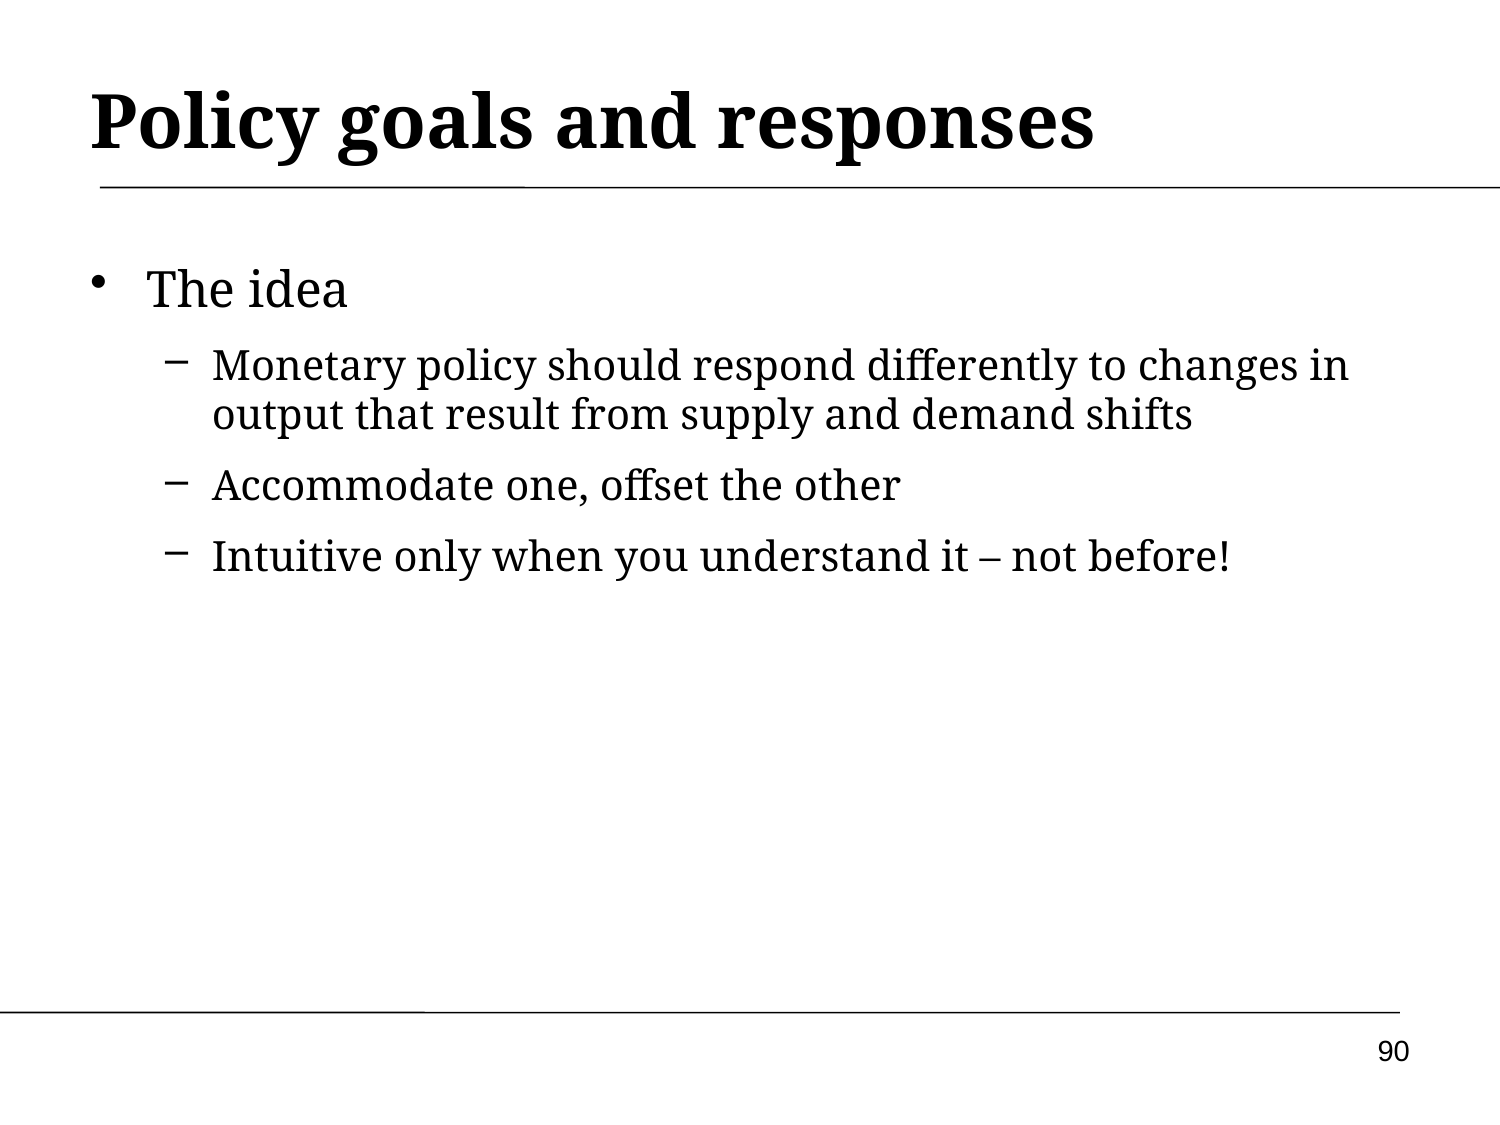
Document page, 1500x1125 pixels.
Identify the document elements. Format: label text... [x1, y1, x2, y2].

title Policy goals and responses [74, 49, 1426, 188]
slide_number 90 [1074, 1024, 1426, 1103]
list The idea Monetary policy should respond differently to changes in output that result from supply and demand shifts Accommodate one, offset the other Intuitive only when you understand it – not before! [74, 249, 1463, 993]
